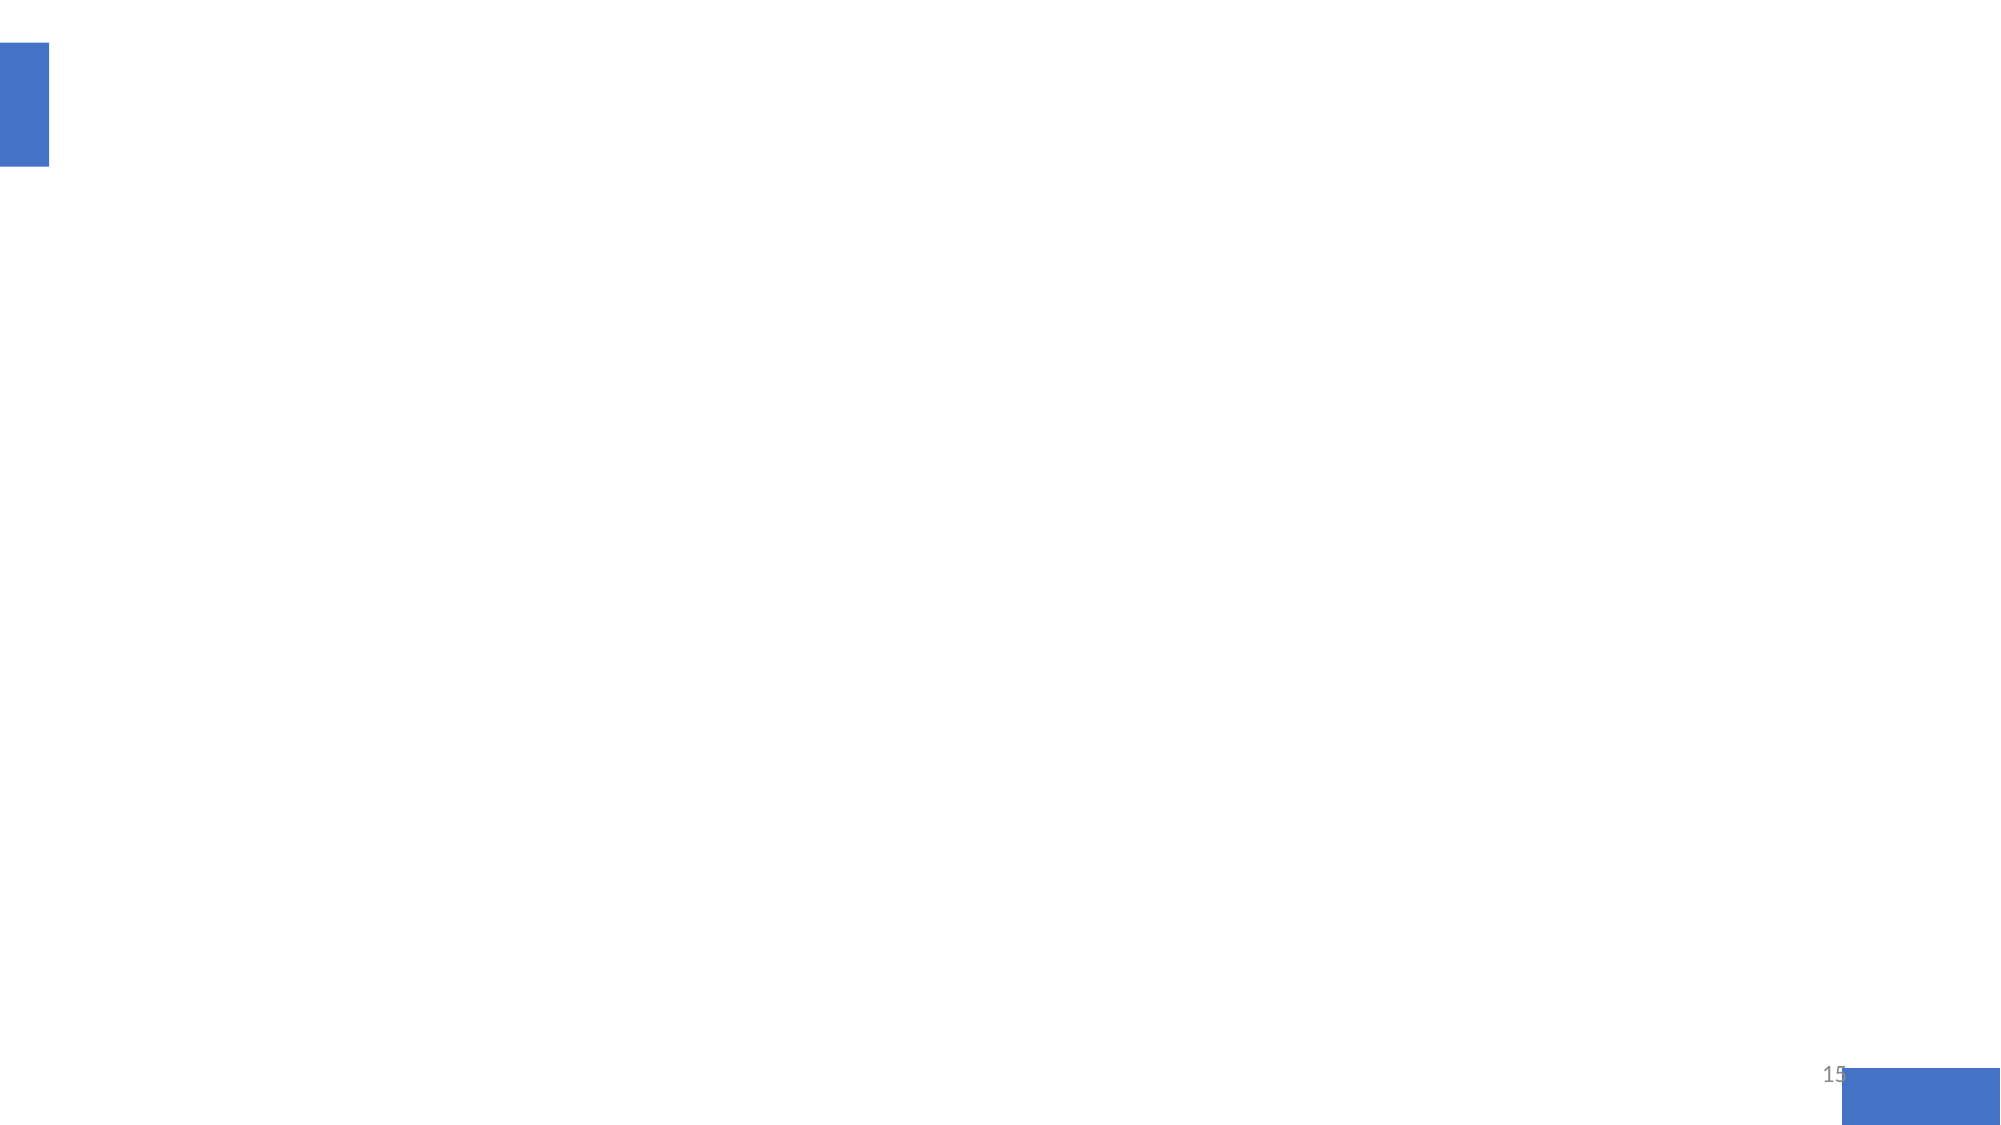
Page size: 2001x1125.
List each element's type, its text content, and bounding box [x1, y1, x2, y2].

slide_number 15 [1412, 1042, 1863, 1103]
